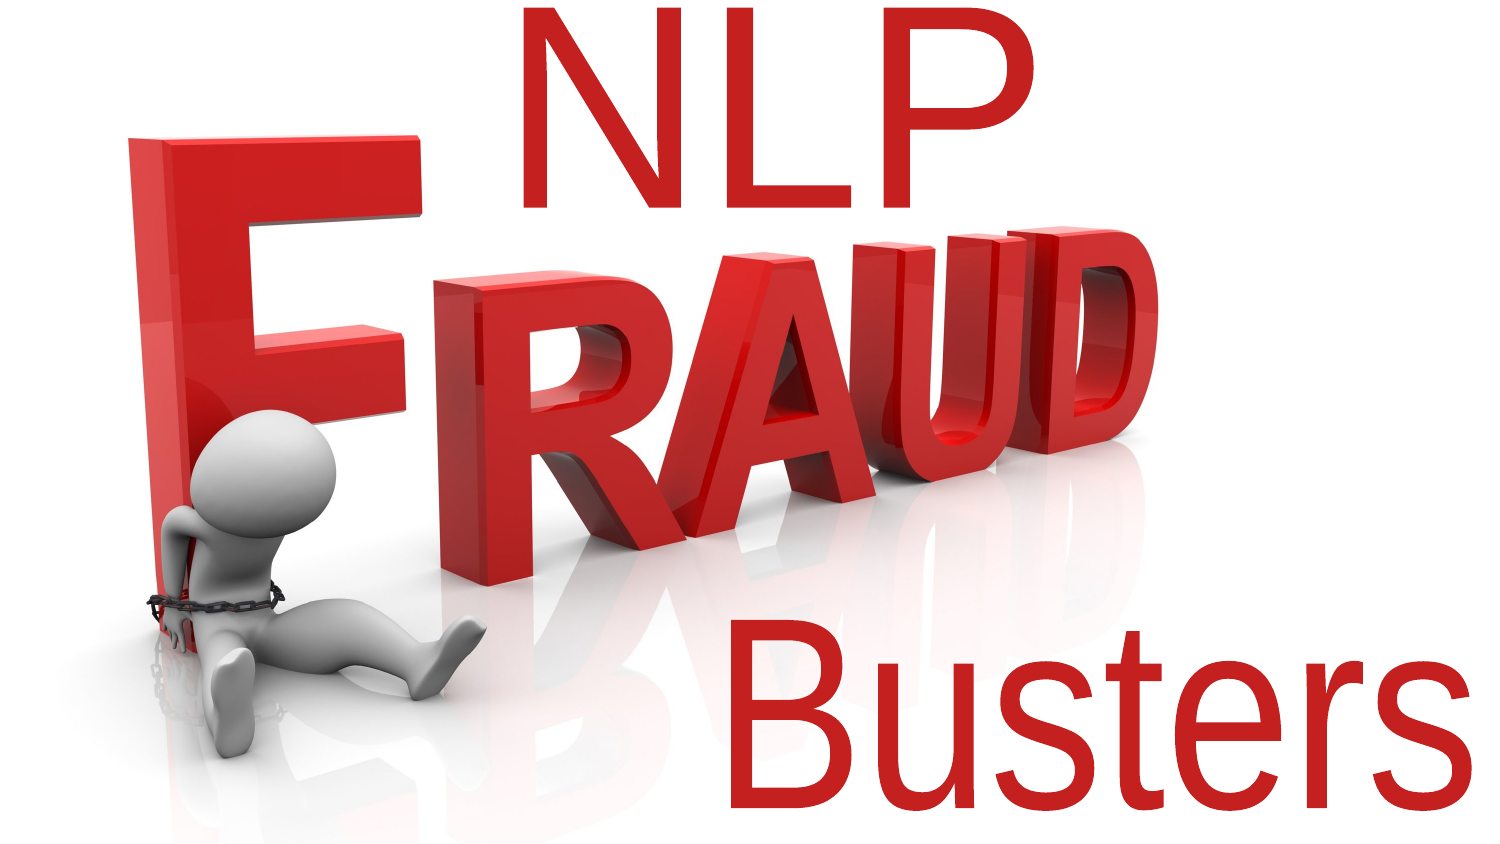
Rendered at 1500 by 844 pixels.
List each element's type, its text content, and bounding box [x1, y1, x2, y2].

picture [0, 0, 1250, 844]
slide_number ‹#› [1400, 779, 1491, 844]
